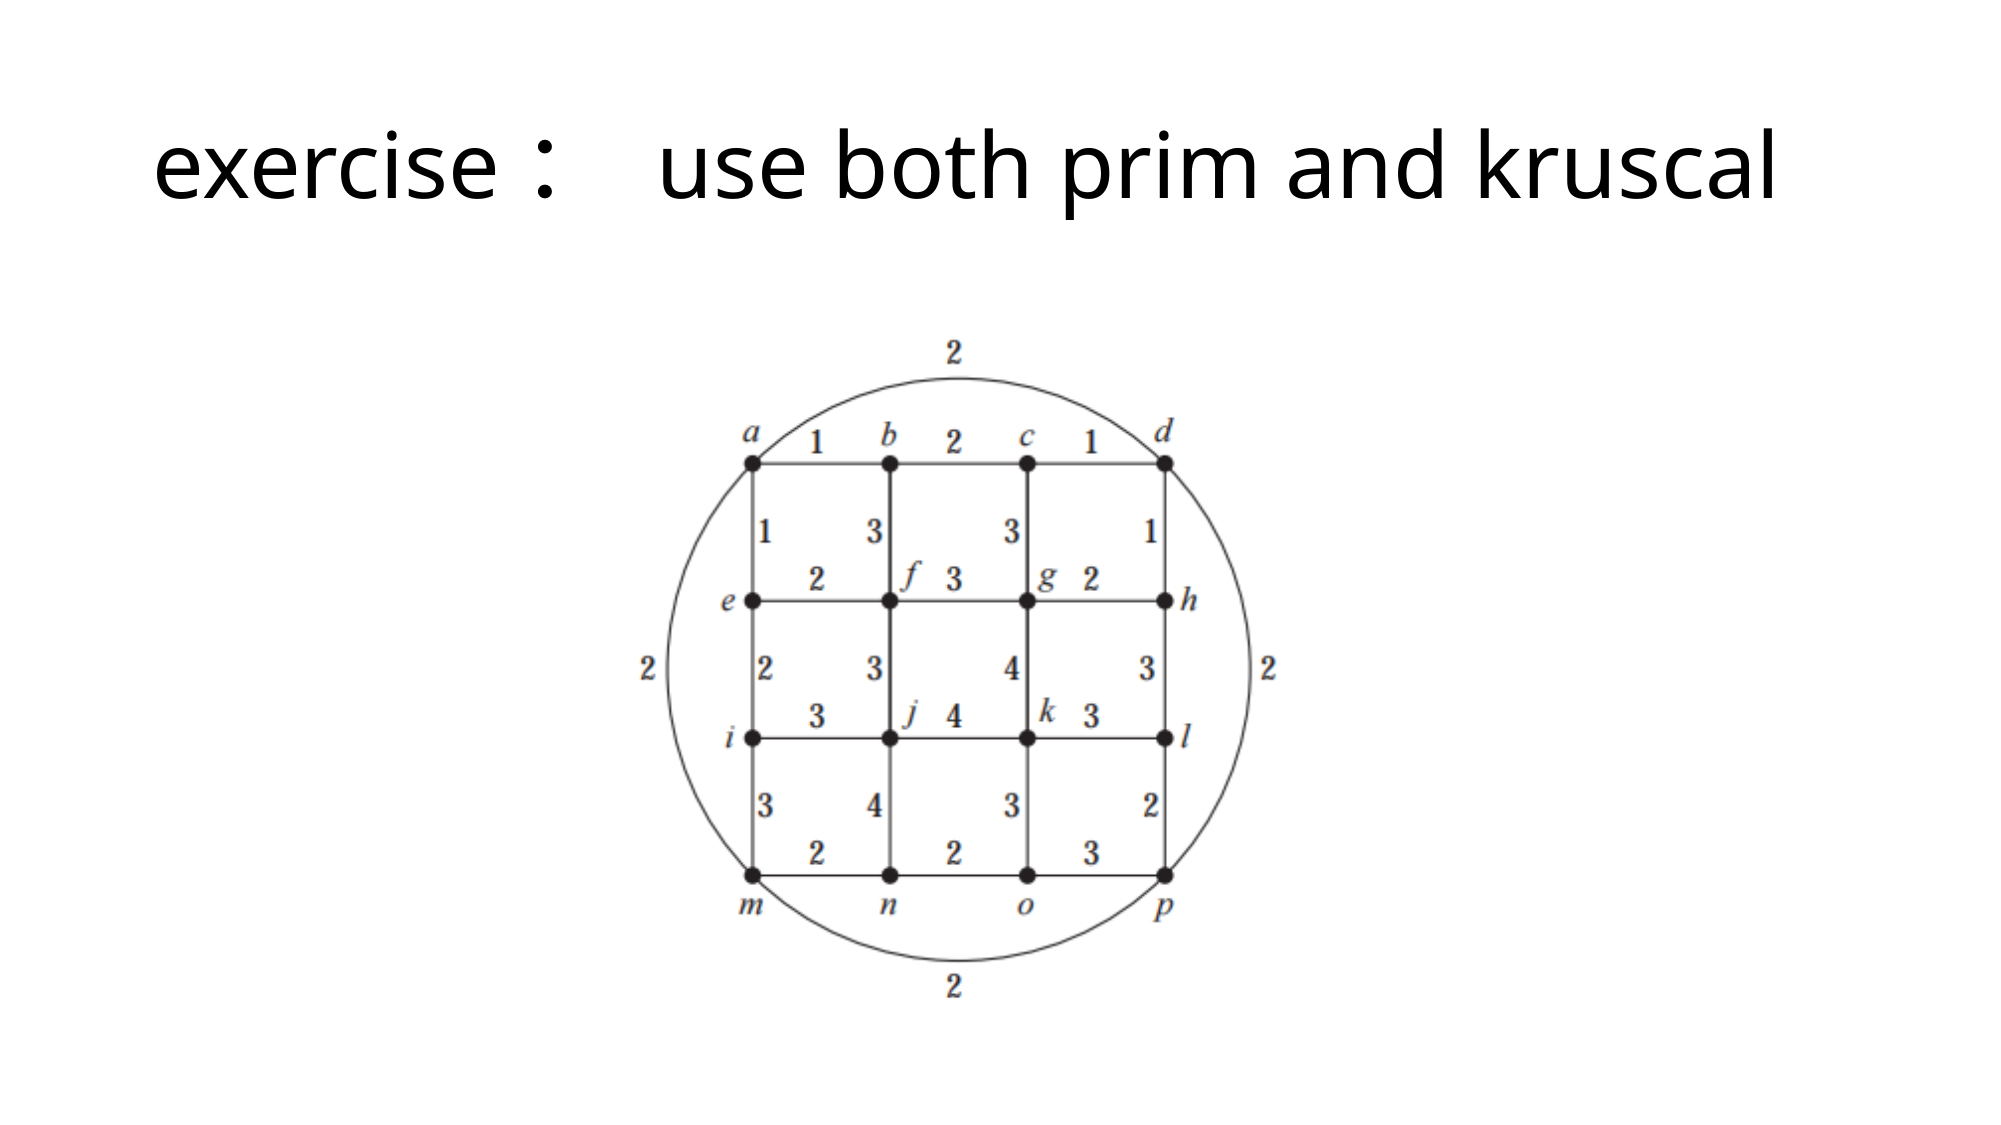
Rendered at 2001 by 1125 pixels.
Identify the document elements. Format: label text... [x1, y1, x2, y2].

title exercise： use both prim and kruscal [137, 59, 1863, 278]
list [616, 277, 1318, 1014]
